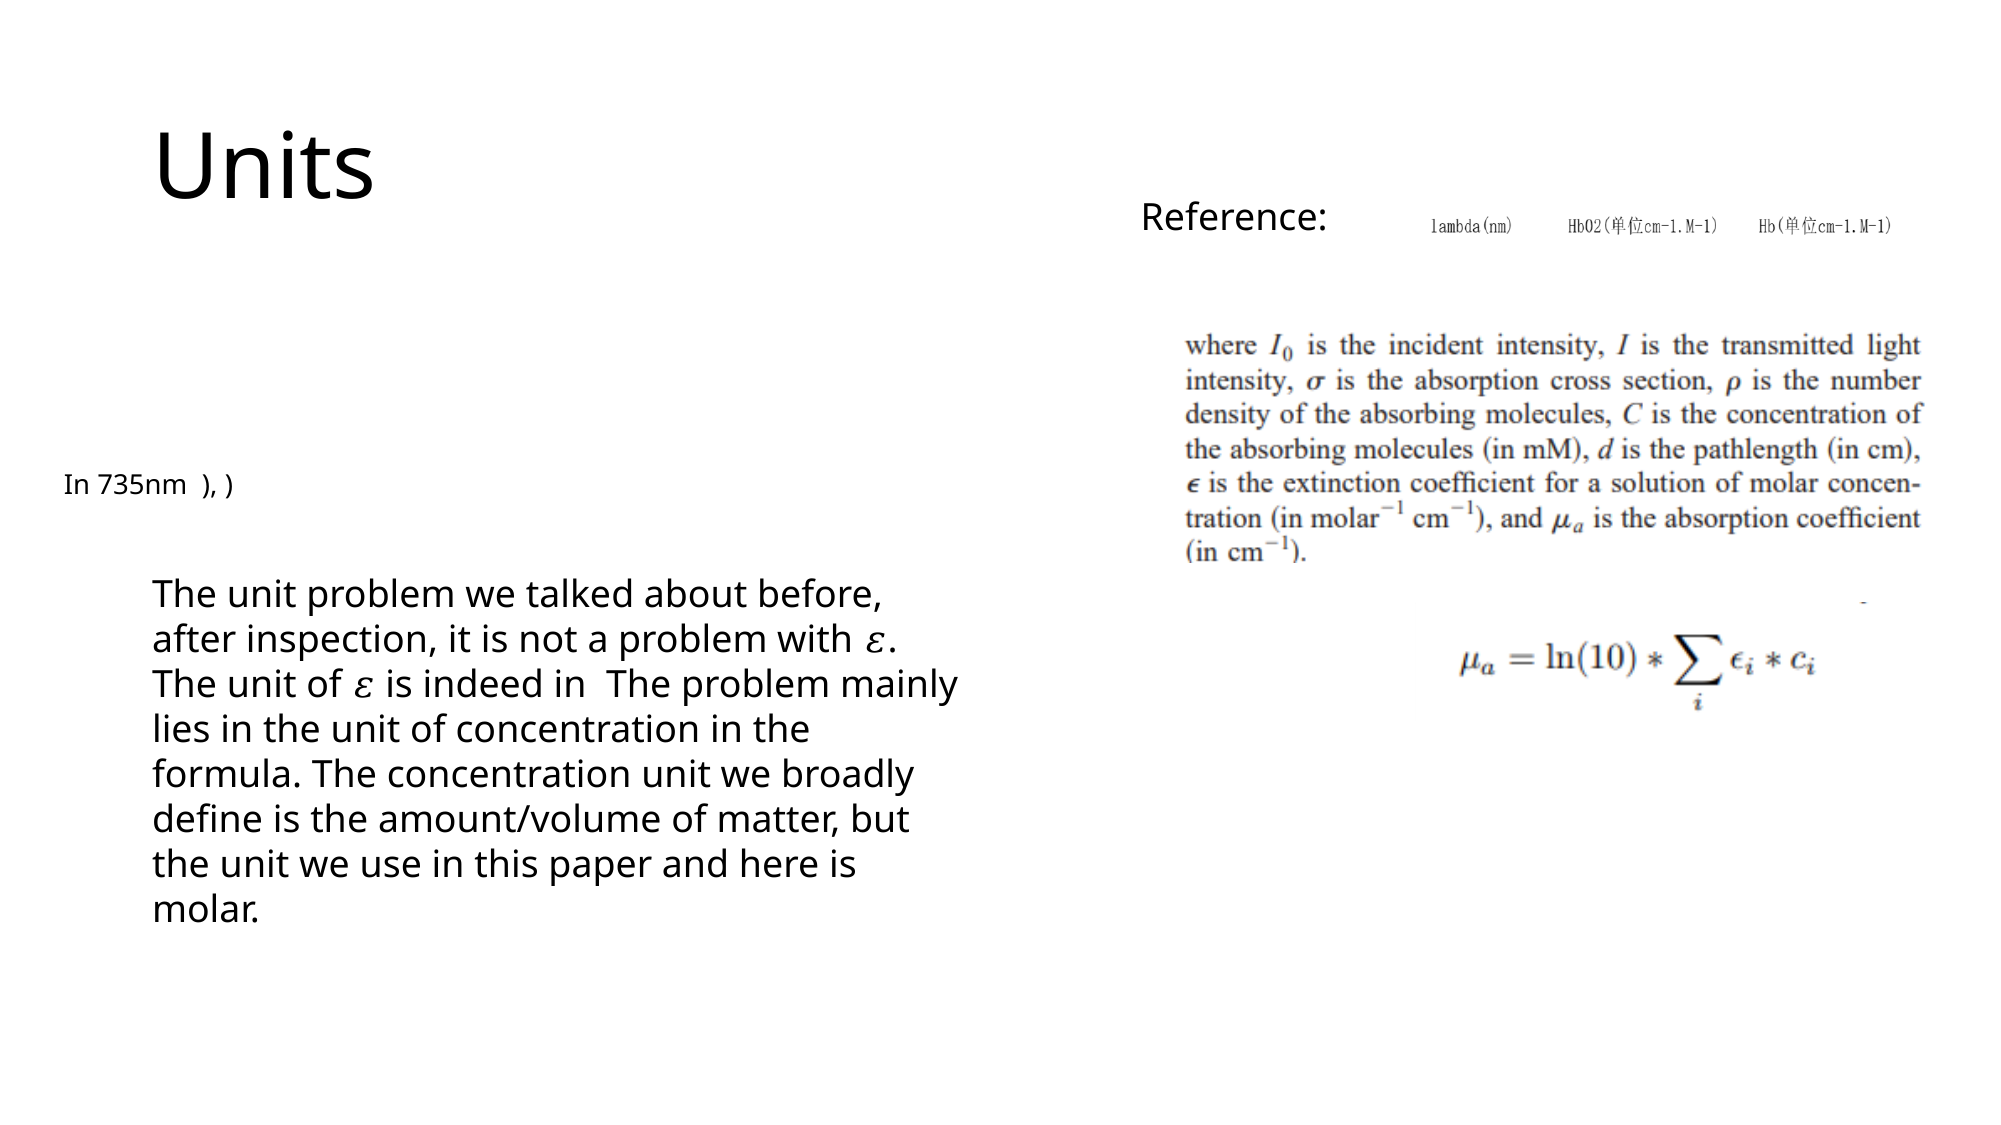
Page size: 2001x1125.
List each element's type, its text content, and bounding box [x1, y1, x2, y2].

text_box Reference: [1125, 185, 1434, 246]
picture [1414, 602, 1881, 721]
title Units [137, 59, 1863, 278]
picture [1403, 191, 1952, 239]
picture [1143, 320, 1955, 563]
